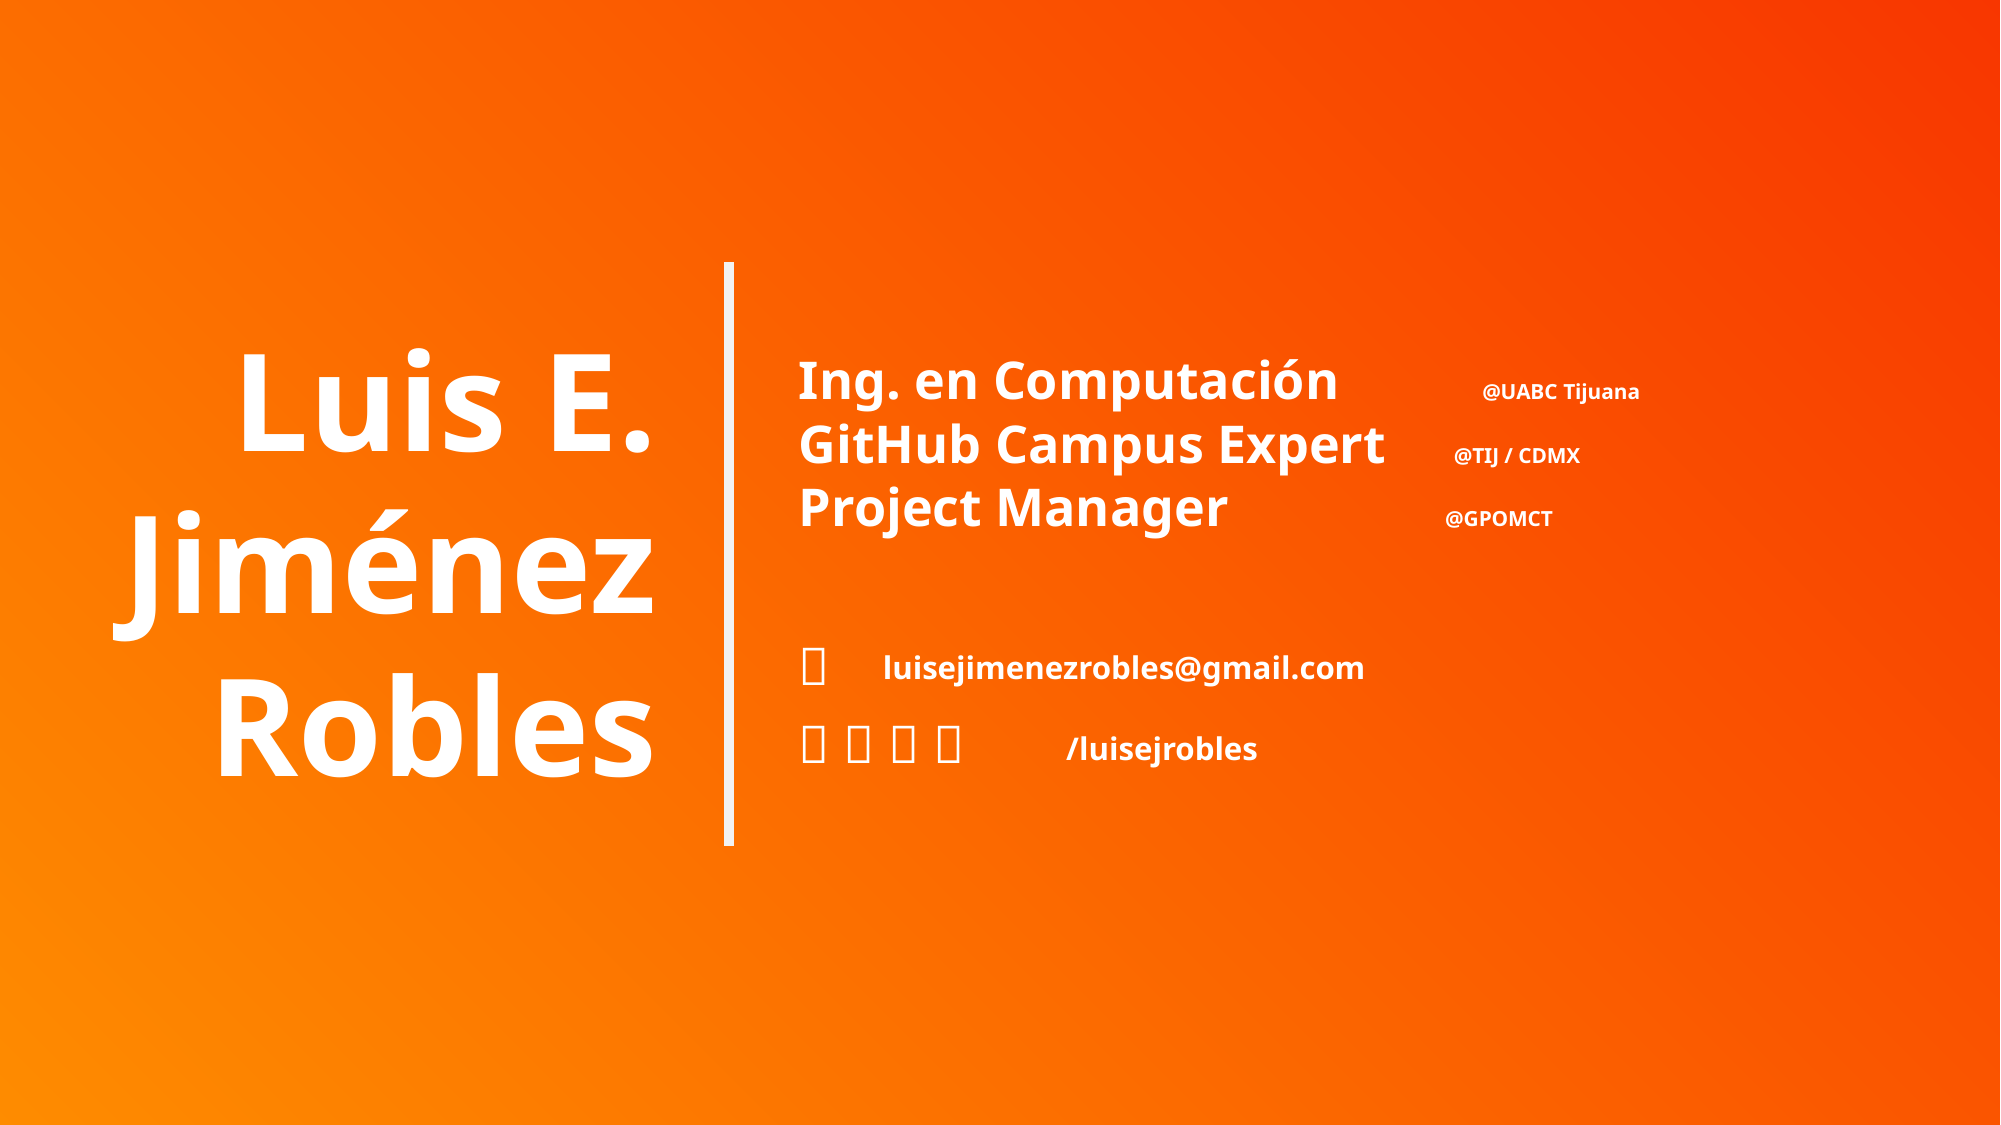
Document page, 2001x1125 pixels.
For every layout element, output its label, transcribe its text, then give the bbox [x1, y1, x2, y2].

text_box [784, 329, 1750, 783]
text_box Luis E. Jiménez Robles [108, 308, 672, 811]
